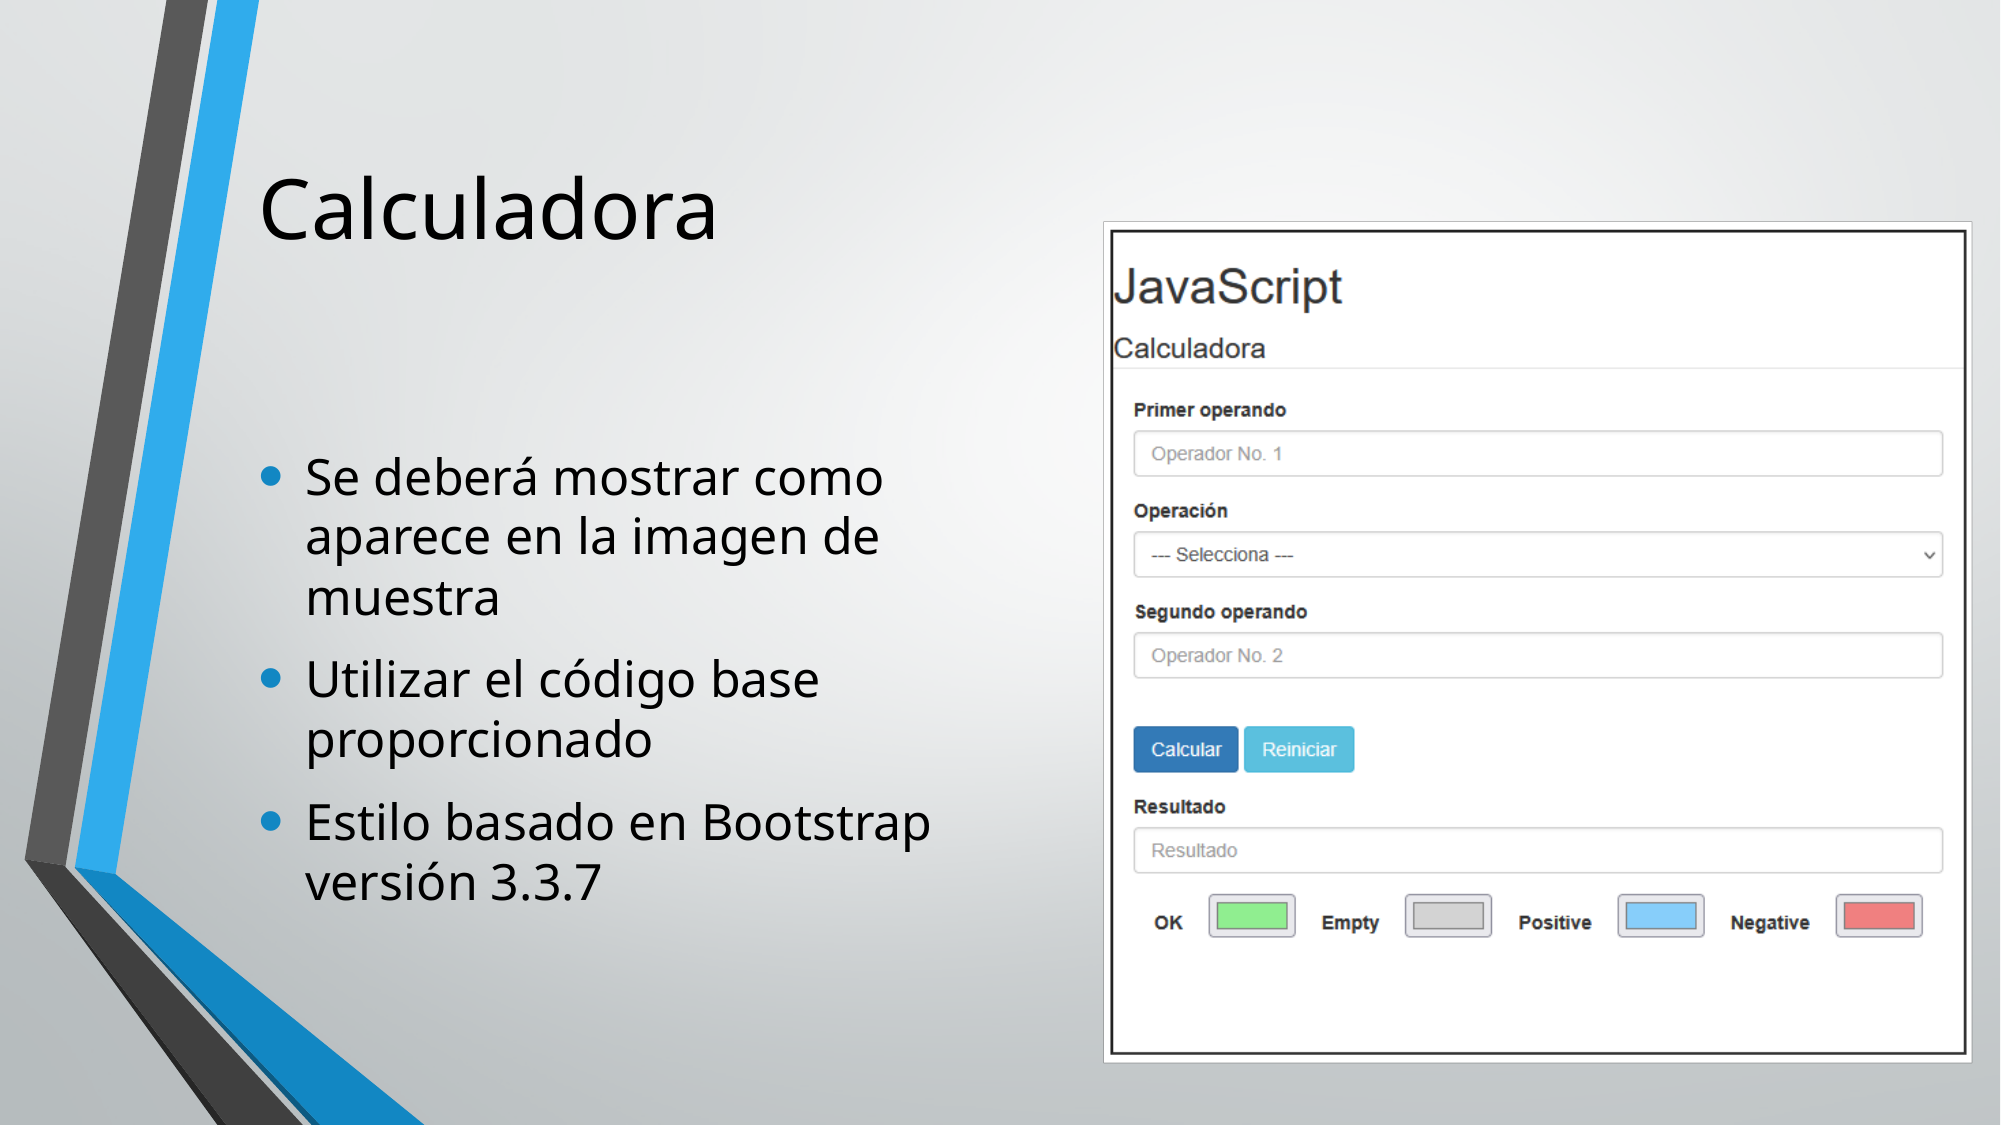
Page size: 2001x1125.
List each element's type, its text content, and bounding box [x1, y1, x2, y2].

list Se deberá mostrar como aparece en la imagen de muestra Utilizar el código base proporcionado Estilo basado en Bootstrap versión 3.3.7 [243, 437, 1047, 950]
title Calculadora [243, 112, 1887, 400]
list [1096, 215, 1979, 1071]
